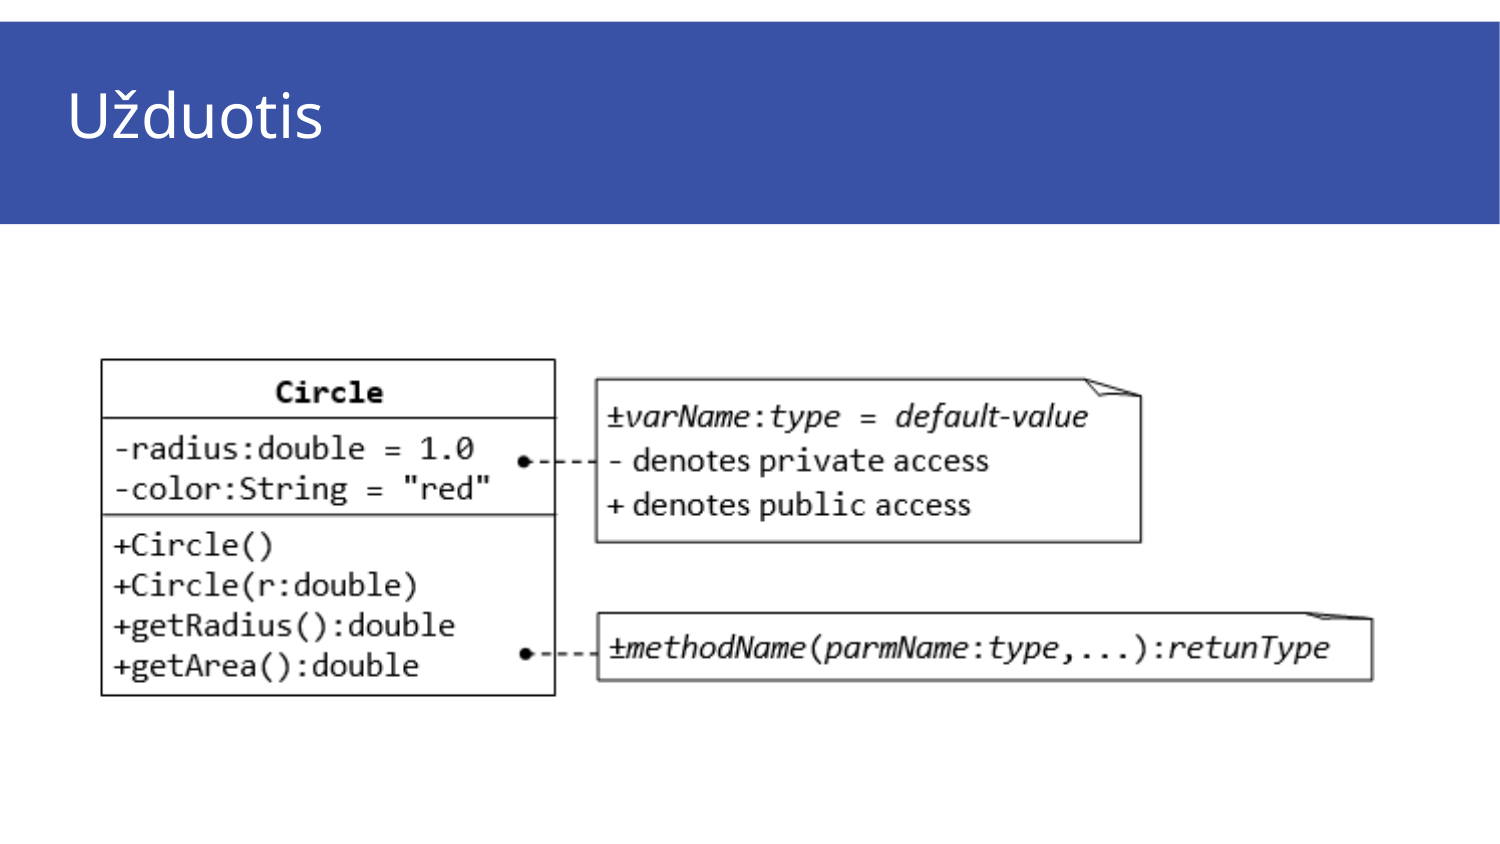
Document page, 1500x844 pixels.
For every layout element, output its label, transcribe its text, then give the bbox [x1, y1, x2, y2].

title Užduotis [51, 72, 1449, 167]
picture [77, 339, 1397, 715]
